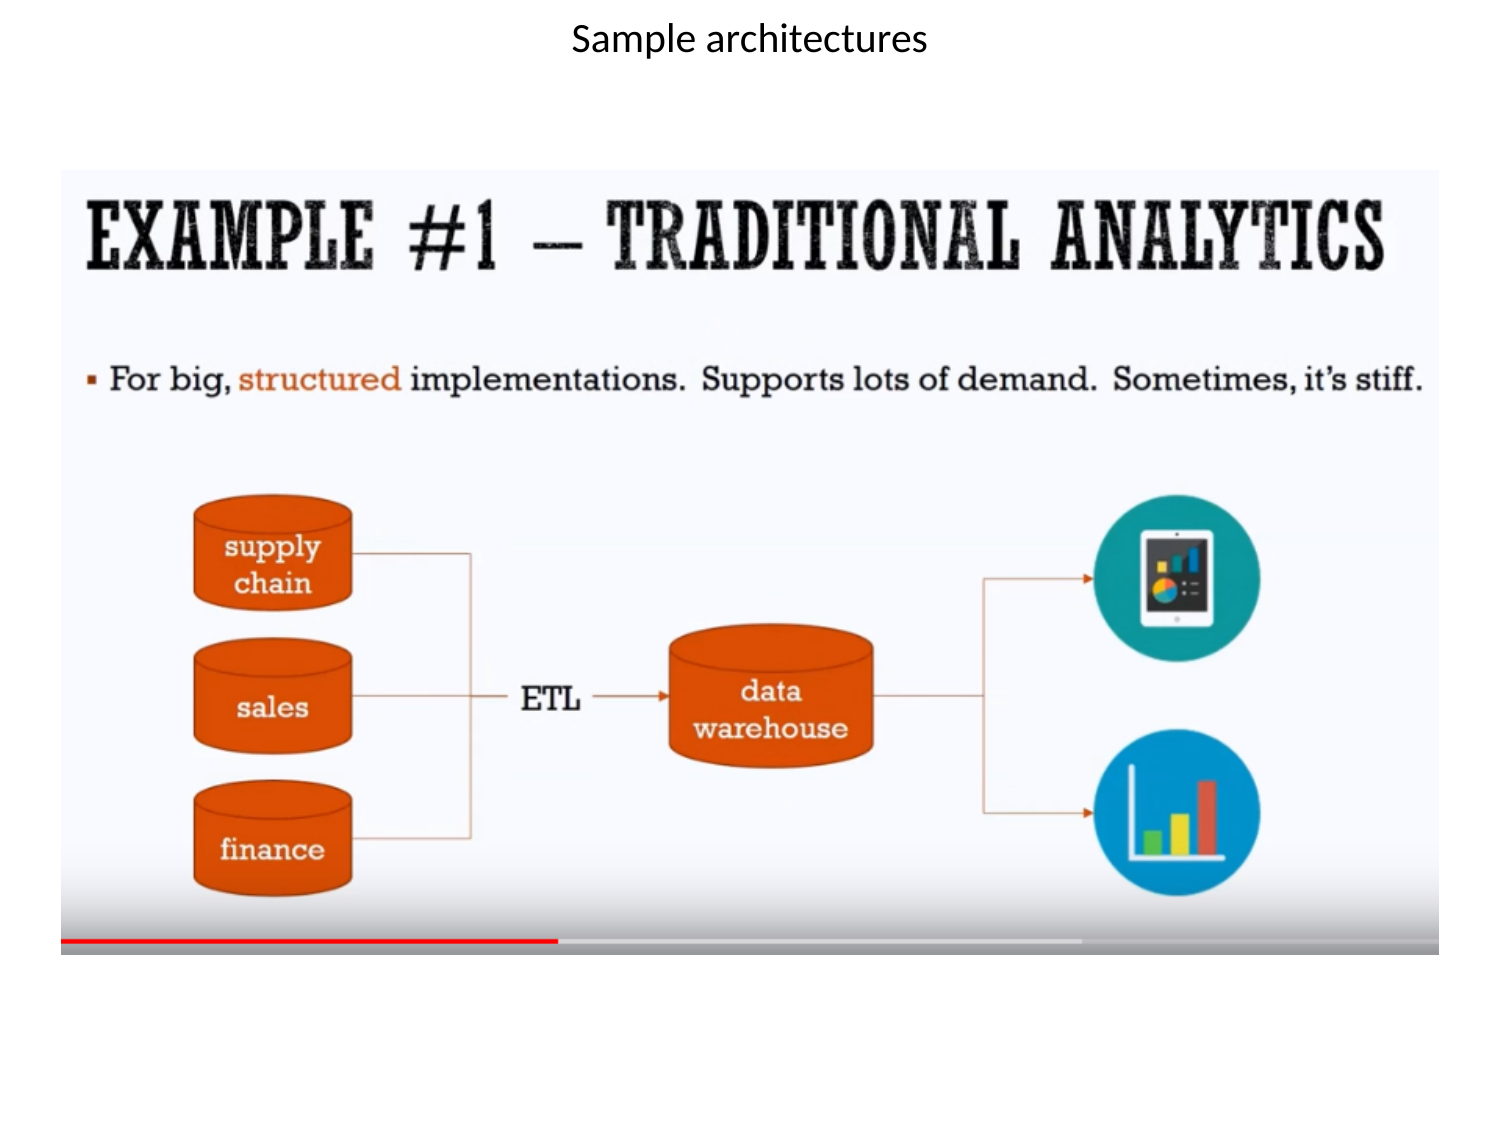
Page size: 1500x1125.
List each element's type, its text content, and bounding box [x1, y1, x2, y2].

title Sample architectures [0, 5, 1500, 67]
picture [61, 169, 1439, 955]
